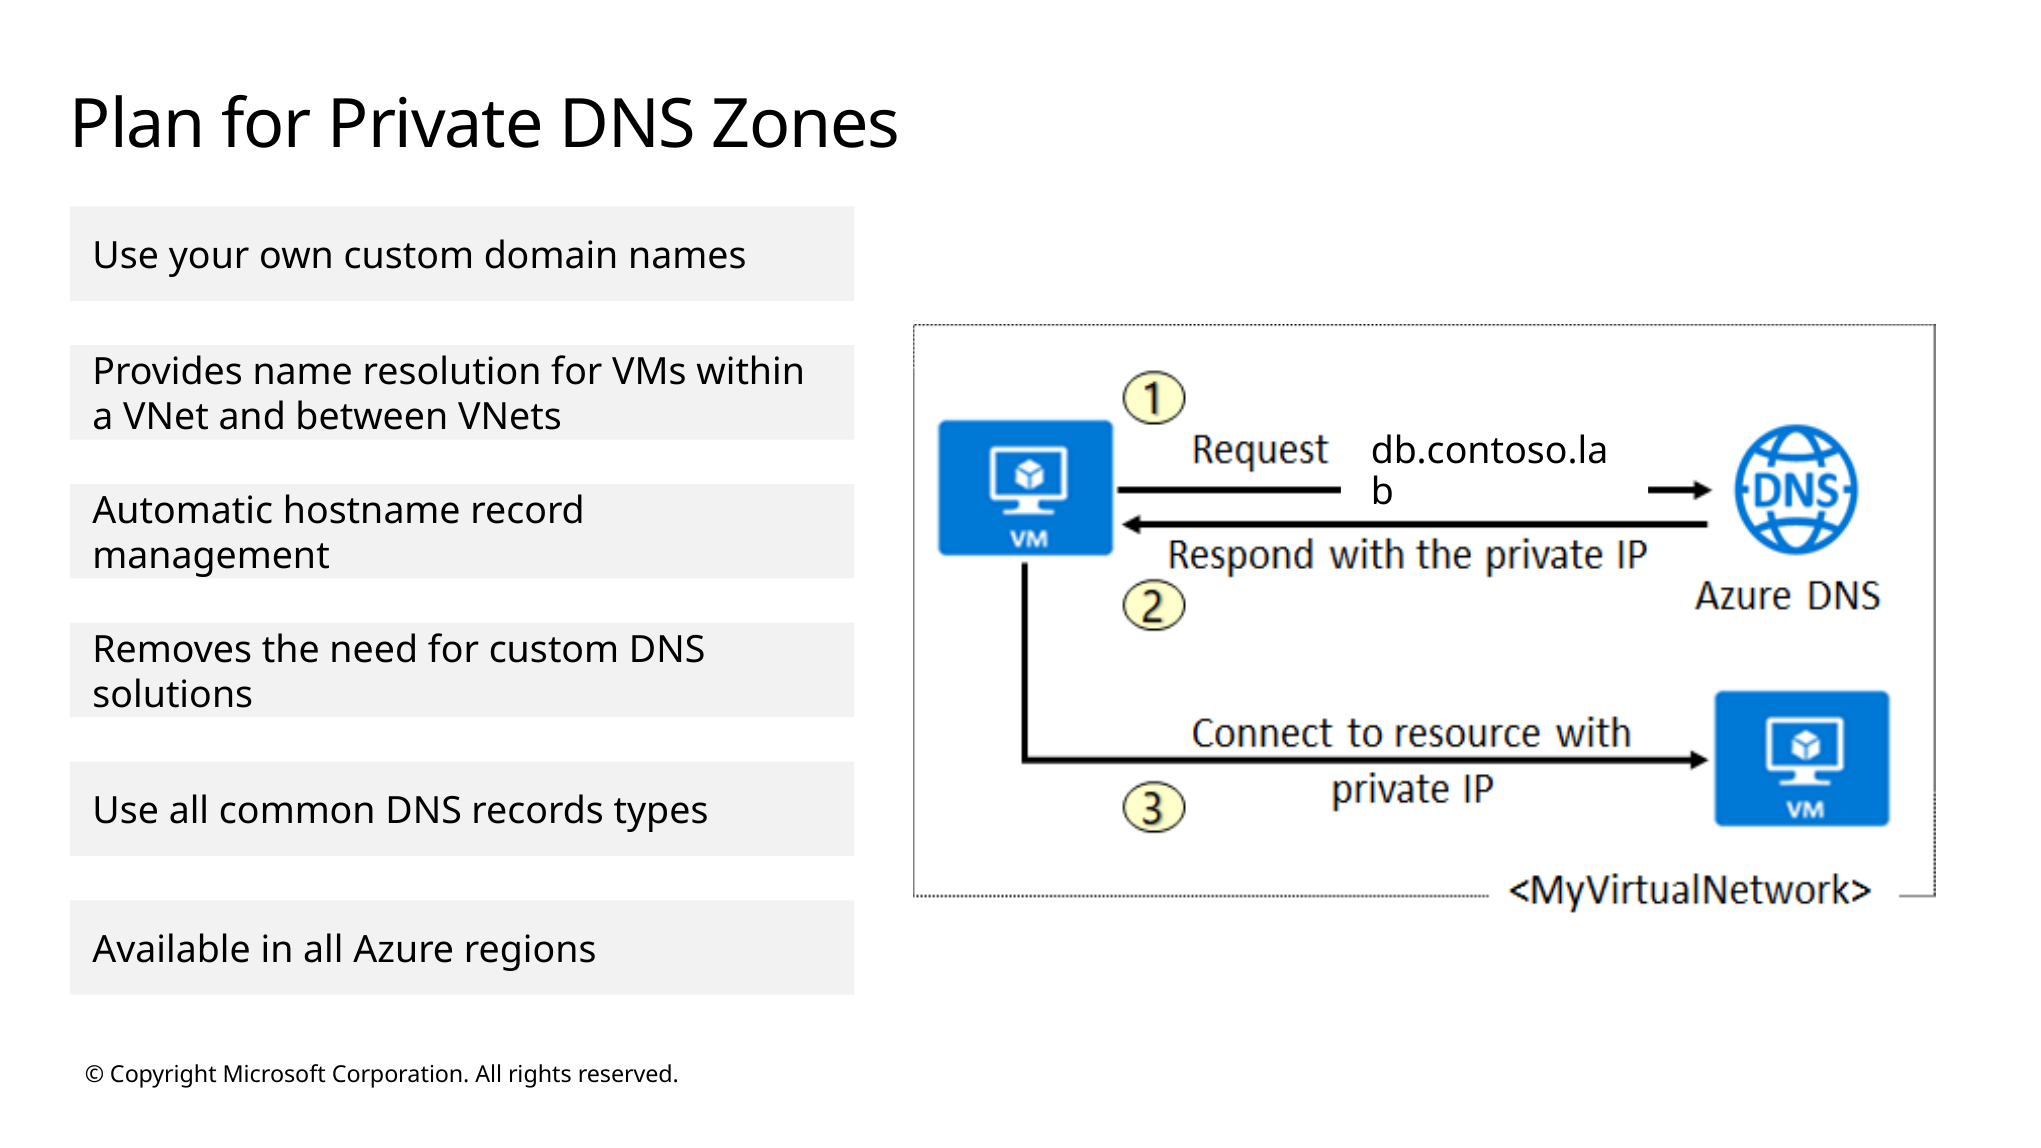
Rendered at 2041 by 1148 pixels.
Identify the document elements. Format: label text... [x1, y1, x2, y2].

text_box Provides name resolution for VMs within a VNet and between VNets [69, 345, 855, 440]
text_box Use your own custom domain names [69, 206, 855, 301]
text_box Use all common DNS records types [69, 761, 855, 856]
picture [913, 324, 1936, 945]
text_box Automatic hostname record management [69, 483, 855, 579]
title Plan for Private DNS Zones [70, 73, 1968, 188]
text_box Available in all Azure regions [69, 900, 855, 995]
text_box Removes the need for custom DNS solutions [69, 622, 855, 718]
